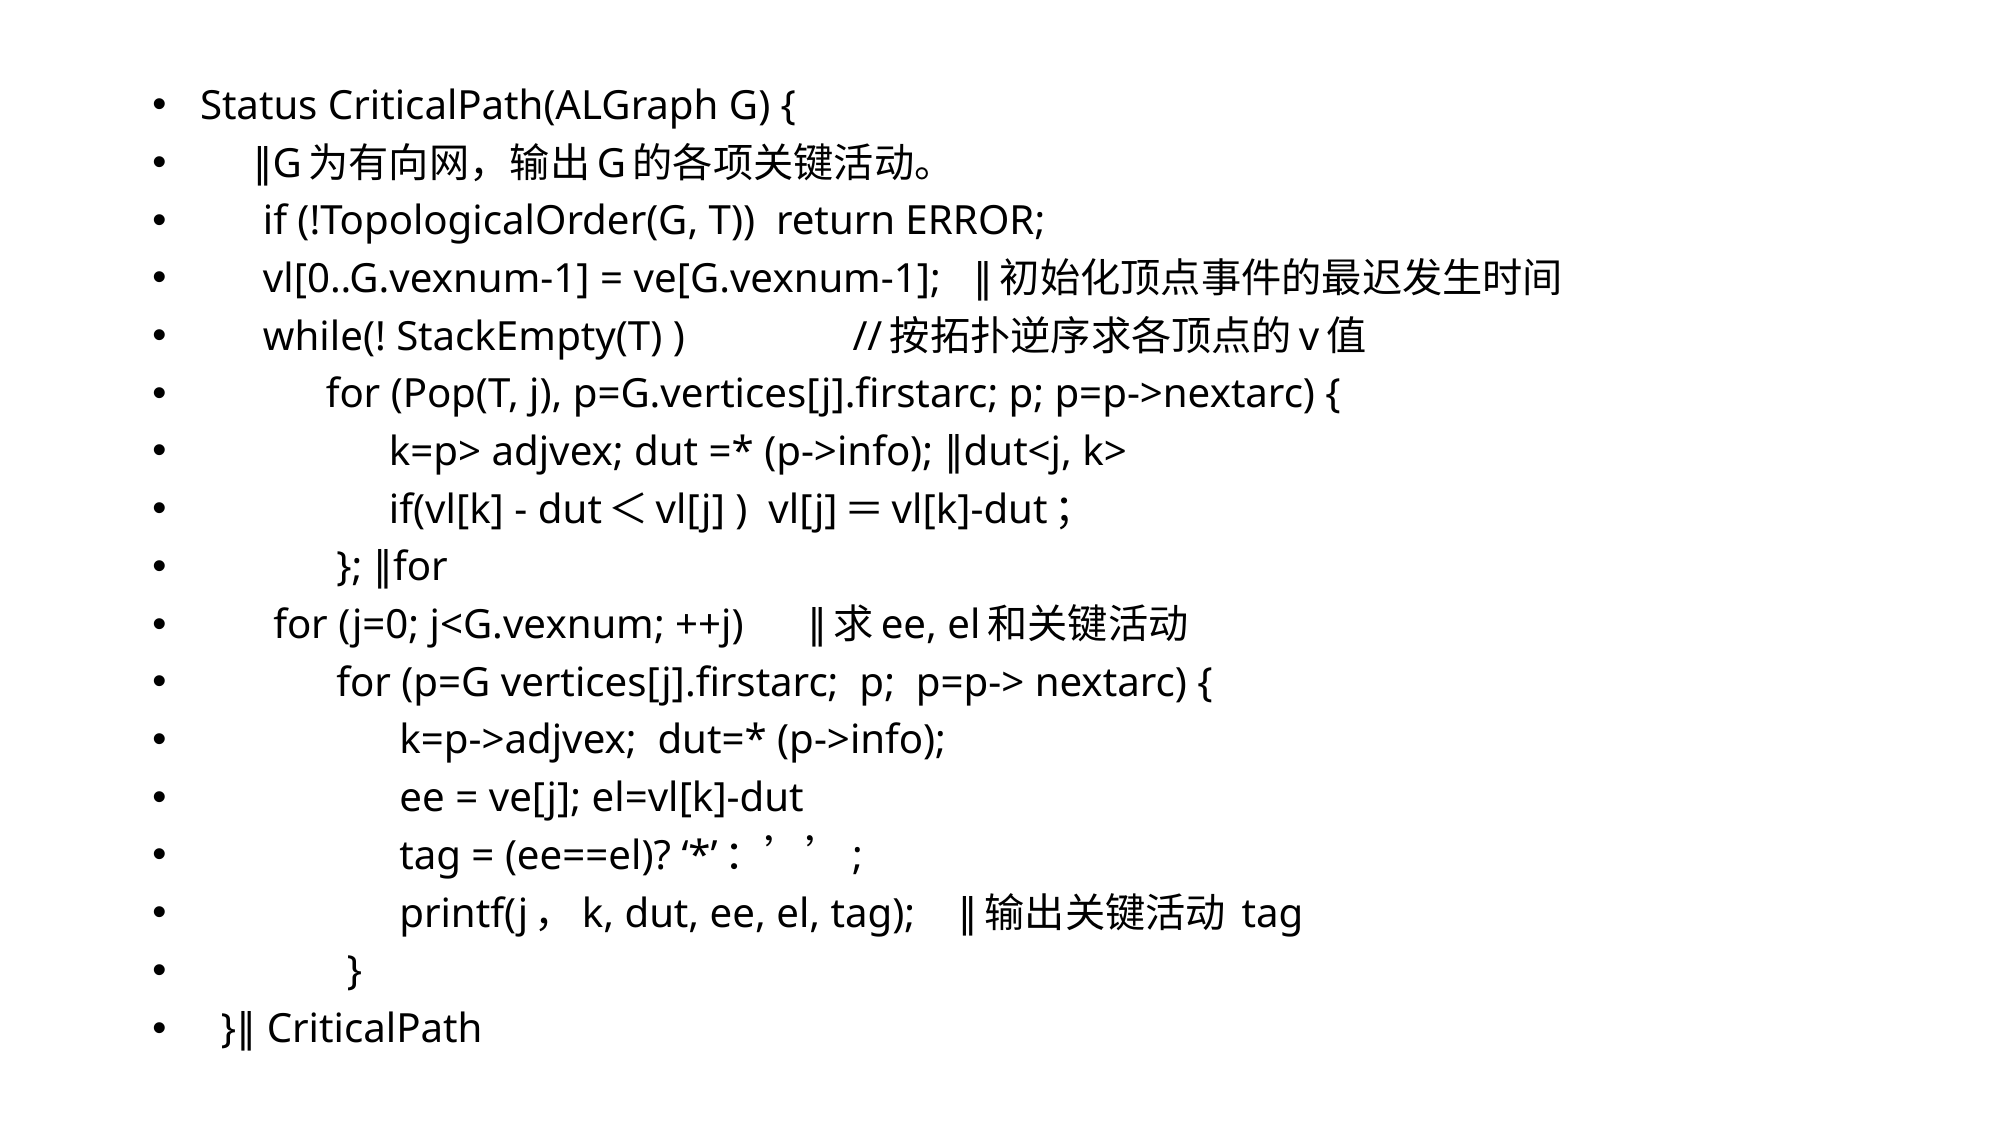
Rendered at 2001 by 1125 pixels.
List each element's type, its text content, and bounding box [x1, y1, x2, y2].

list Status CriticalPath(ALGraph G) { ∥G为有向网，输出G的各项关键活动。 if (!TopologicalOrder(G, T)) return ERROR; vl[0..G.vexnum-1] = ve[G.vexnum-1]; ∥初始化顶点事件的最迟发生时间 while(! StackEmpty(T) ) //按拓扑逆序求各顶点的v值 for (Pop(T, j), p=G.vertices[j].firstarc; p; p=p->nextarc) { k=p> adjvex; dut =* (p->info); ∥dut<j, k> if(vl[k] - dut＜vl[j] ) vl[j]＝vl[k]-dut； }; ∥for for (j=0; j<G.vexnum; ++j) ∥求ee, el和关键活动 for (p=G vertices[j].firstarc; p; p=p-> nextarc) { k=p->adjvex; dut=* (p->info); ee = ve[j]; el=vl[k]-dut tag = (ee==el)? ‘*’：’’; printf(j，k, dut, ee, el, tag); ∥输出关键活动 tag } }∥ CriticalPath [137, 77, 1863, 1070]
